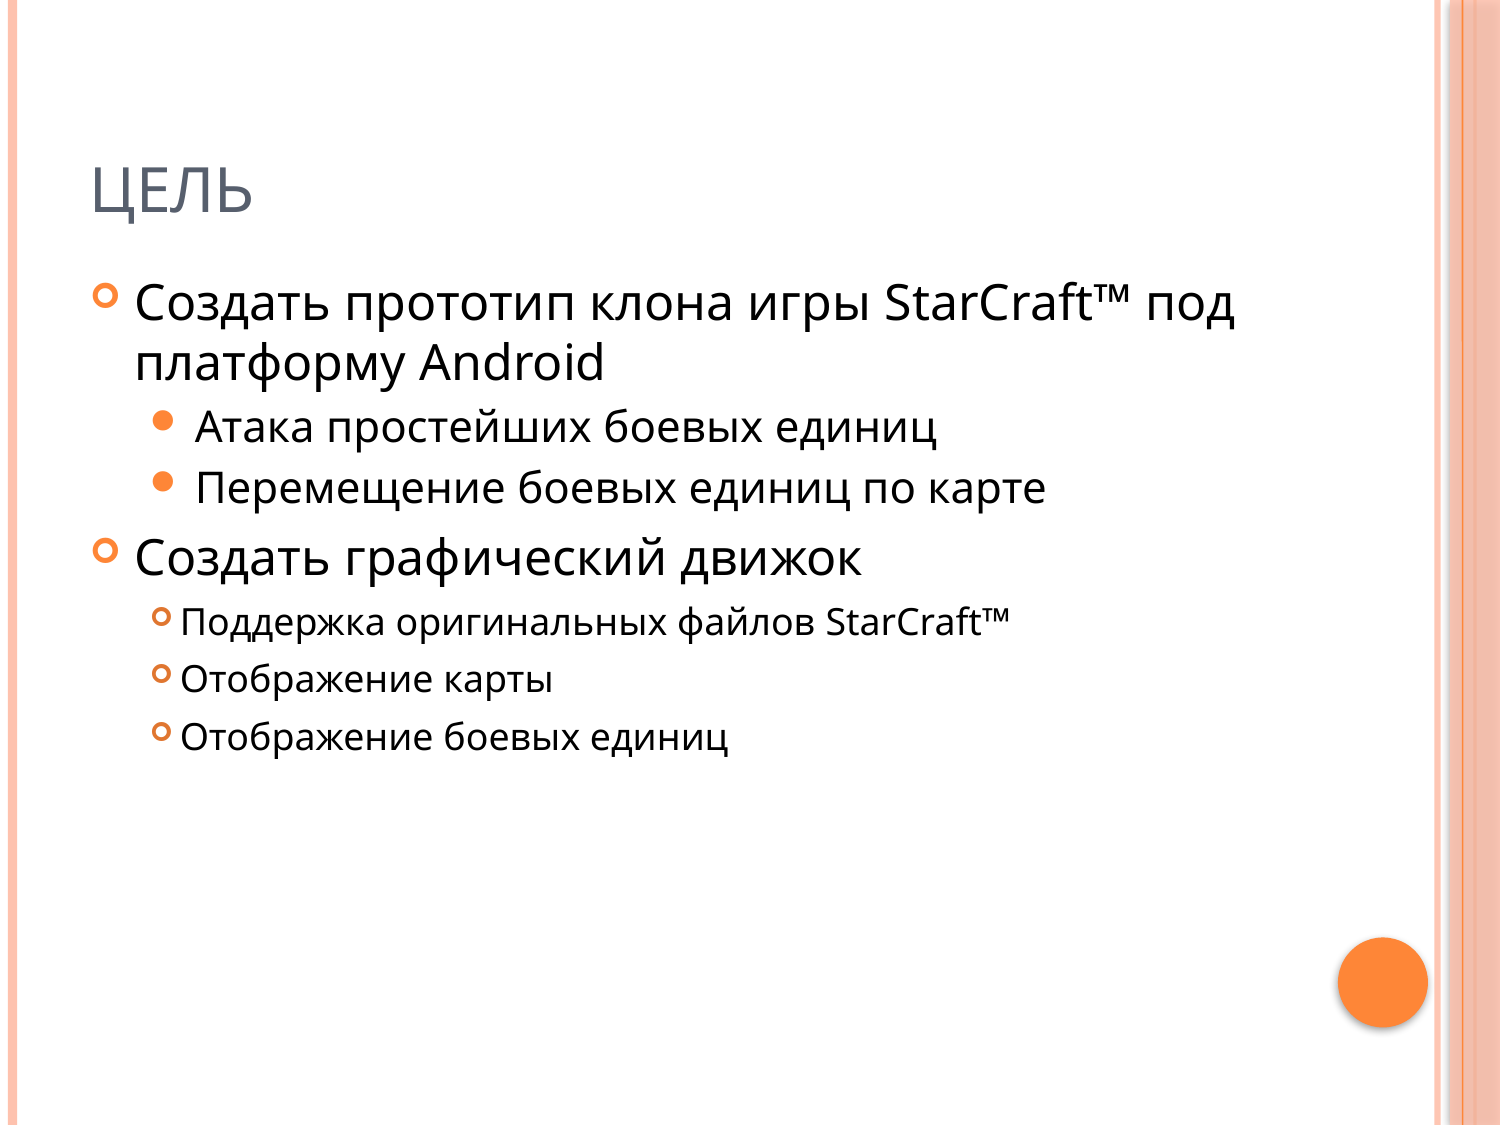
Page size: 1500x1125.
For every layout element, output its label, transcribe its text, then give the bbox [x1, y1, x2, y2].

title Цель [75, 45, 1300, 233]
list Создать прототип клона игры StarCraft™ под платформу Android Атака простейших боевых единиц Перемещение боевых единиц по карте Создать графический движок Поддержка оригинальных файлов StarCraft™ Отображение карты Отображение боевых единиц [75, 262, 1300, 1062]
